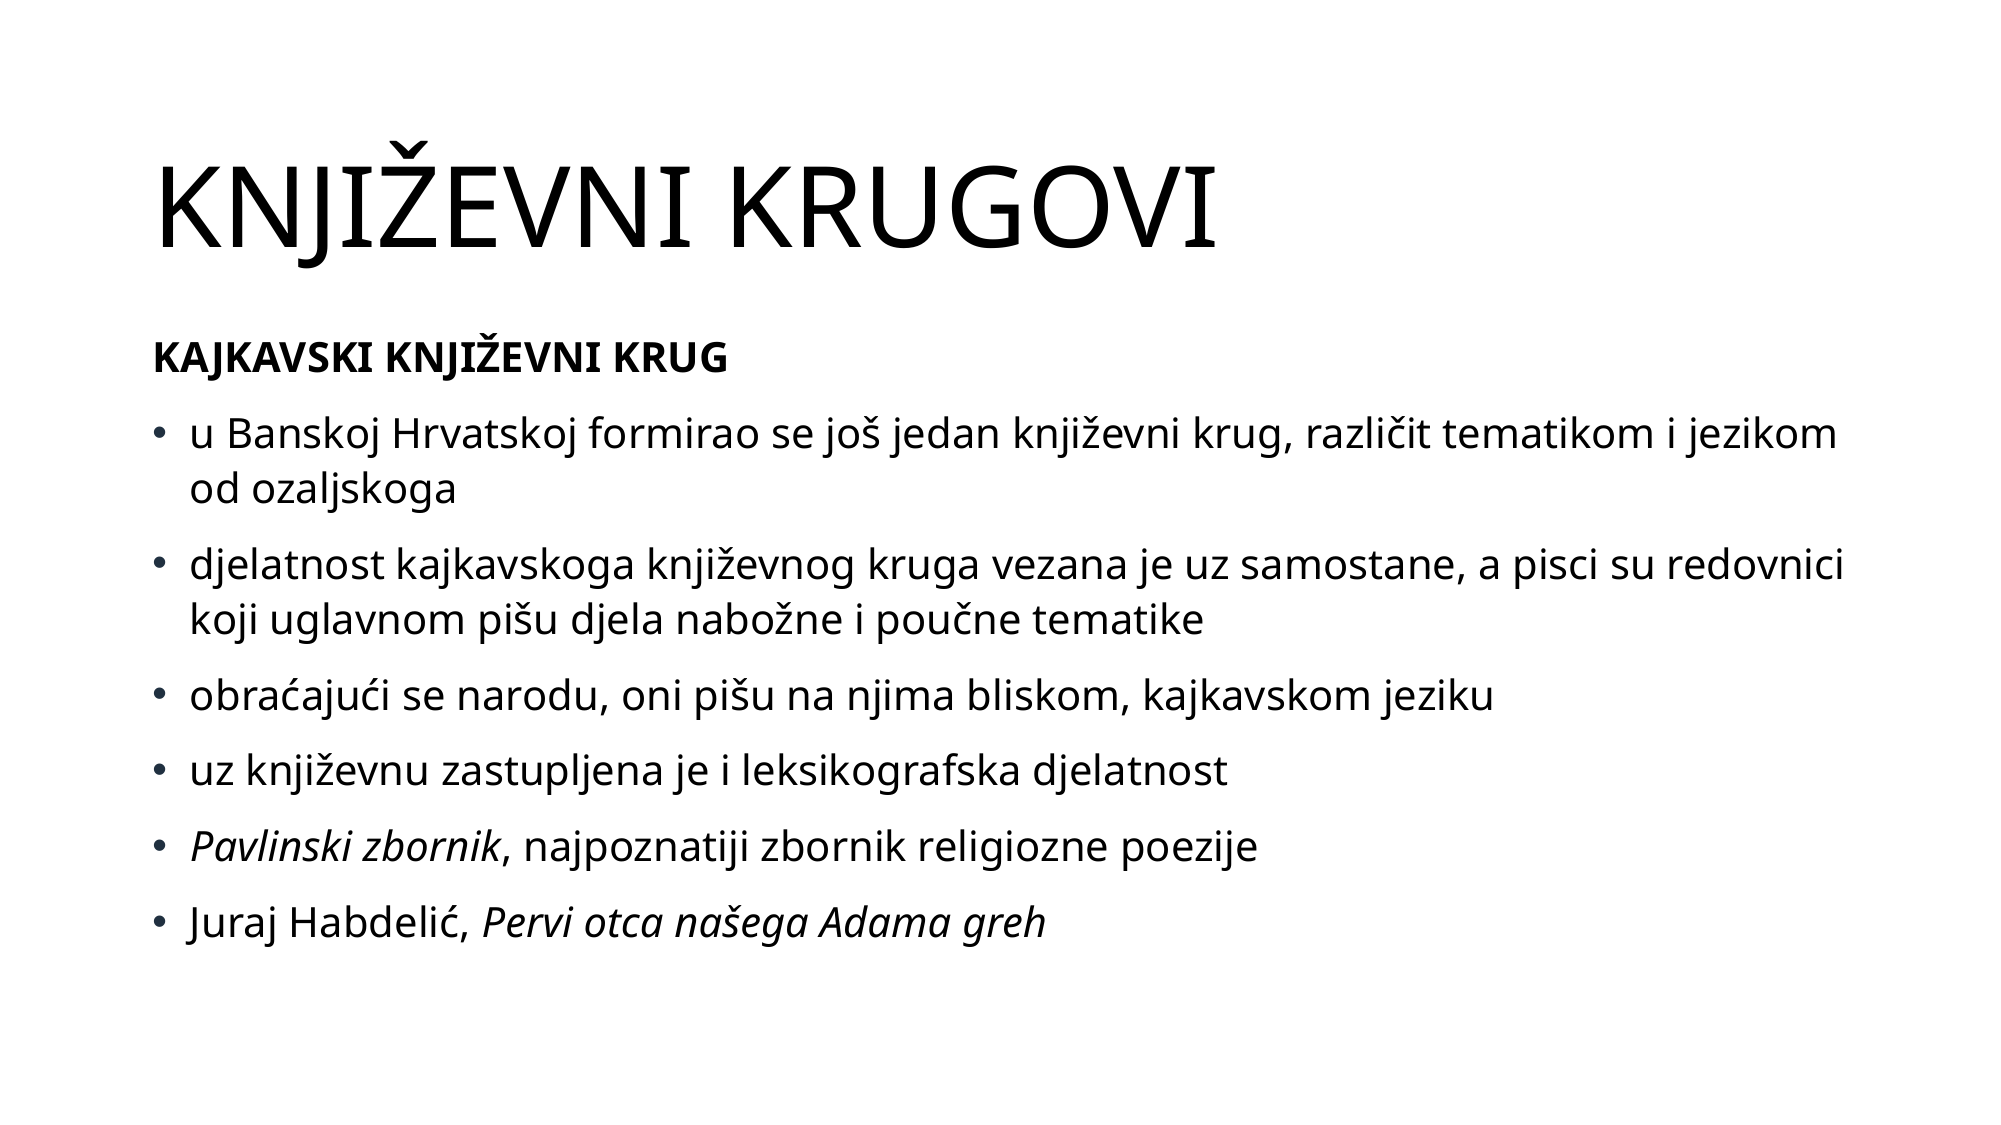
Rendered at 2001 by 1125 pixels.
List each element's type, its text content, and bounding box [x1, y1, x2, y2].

title KNJIŽEVNI KRUGOVI [137, 59, 1863, 278]
list KAJKAVSKI KNJIŽEVNI KRUG u Banskoj Hrvatskoj formirao se još jedan književni krug, različit tematikom i jezikom od ozaljskoga djelatnost kajkavskoga književnog kruga vezana je uz samostane, a pisci su redovnici koji uglavnom pišu djela nabožne i poučne tematike obraćajući se narodu, oni pišu na njima bliskom, kajkavskom jeziku uz književnu zastupljena je i leksikografska djelatnost Pavlinski zbornik, najpoznatiji zbornik religiozne poezije Juraj Habdelić, Pervi otca našega Adama greh [137, 318, 1863, 1014]
